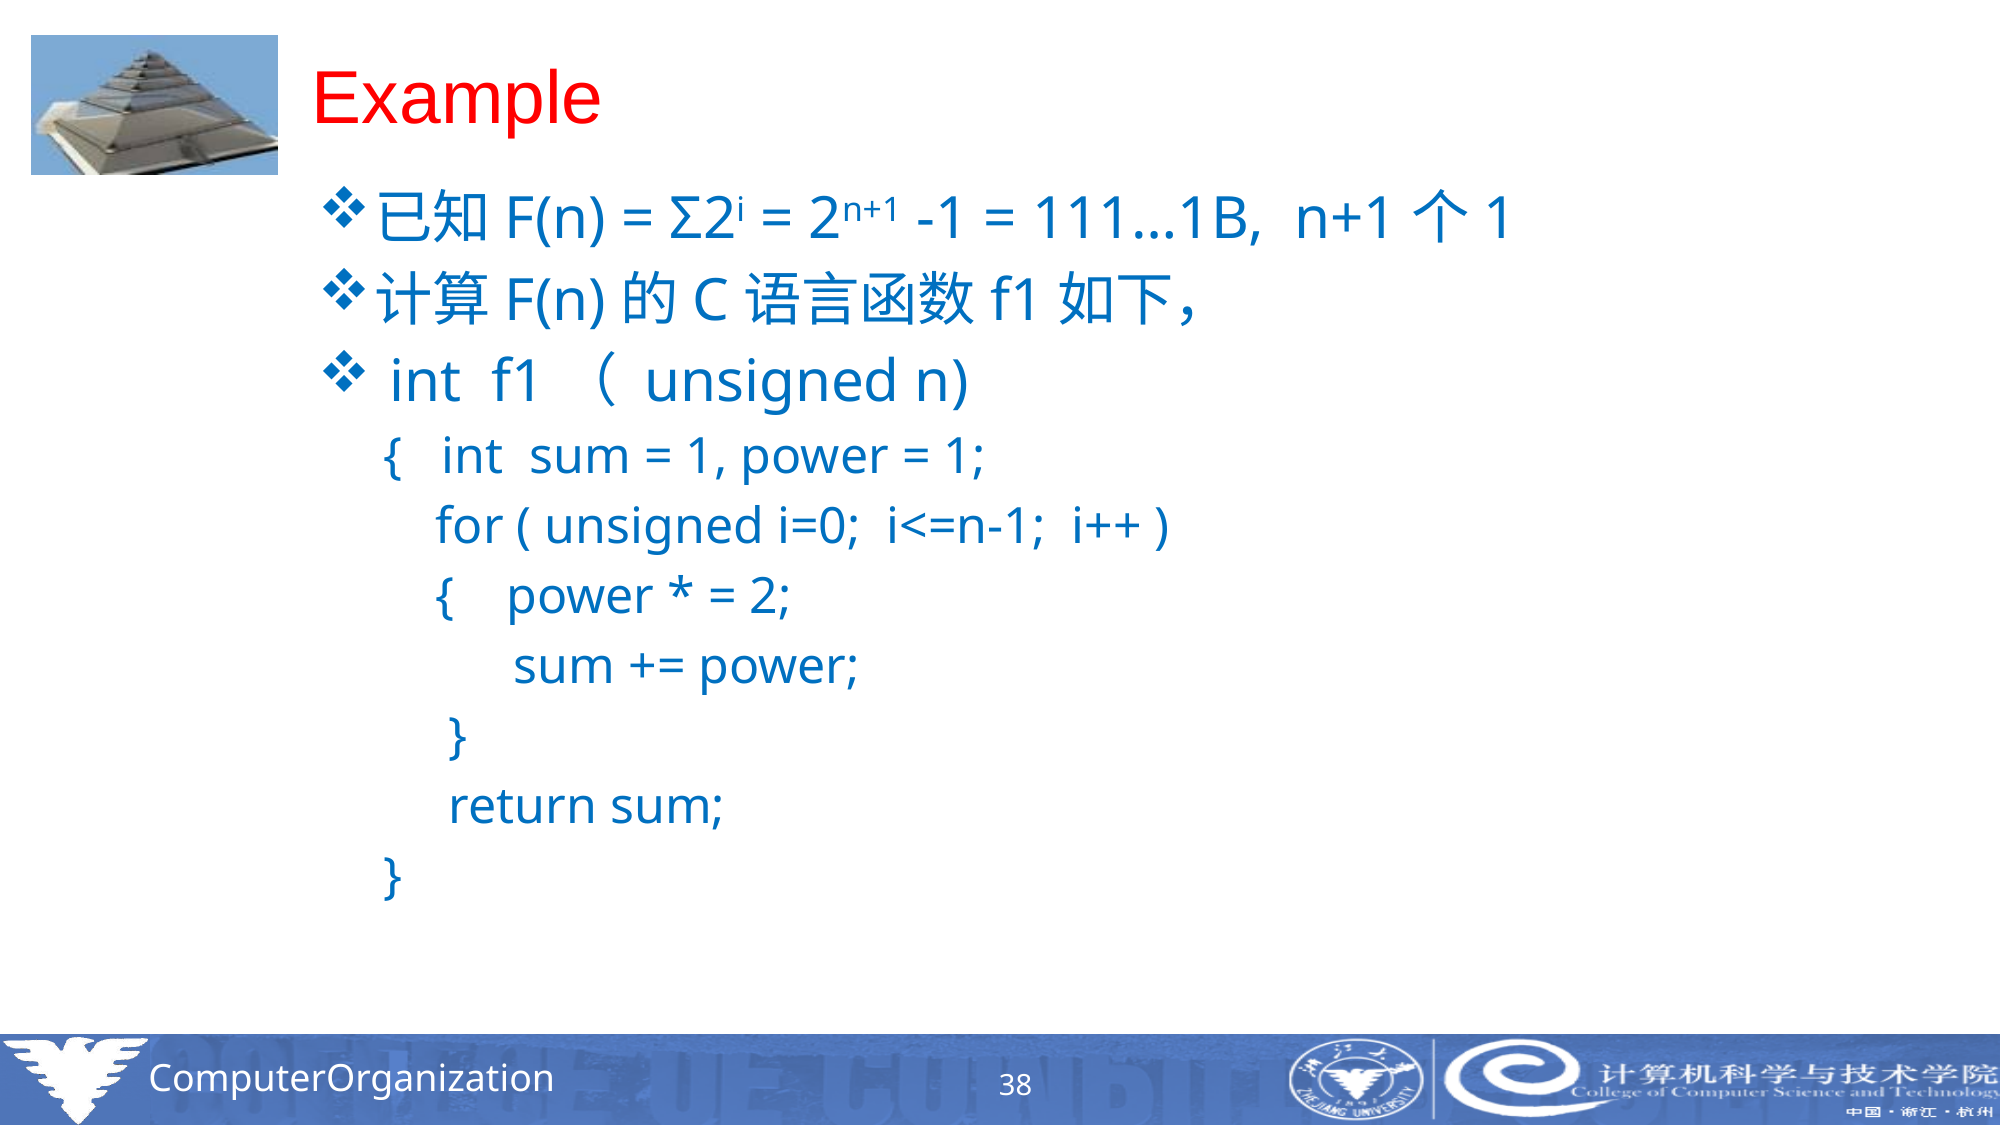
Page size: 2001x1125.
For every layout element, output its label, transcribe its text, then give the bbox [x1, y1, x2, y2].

title Example [296, 0, 1953, 188]
picture [31, 35, 278, 175]
picture [0, 1034, 2000, 1125]
list 已知F(n) = Σ2i = 2n+1 -1 = 111…1B, n+1个1 计算F(n)的C语言函数f1如下， int f1（ unsigned n) { int sum = 1, power = 1; for ( unsigned i=0; i<=n-1; i++ ) { power * = 2; sum += power; } return sum; } [302, 172, 1666, 975]
